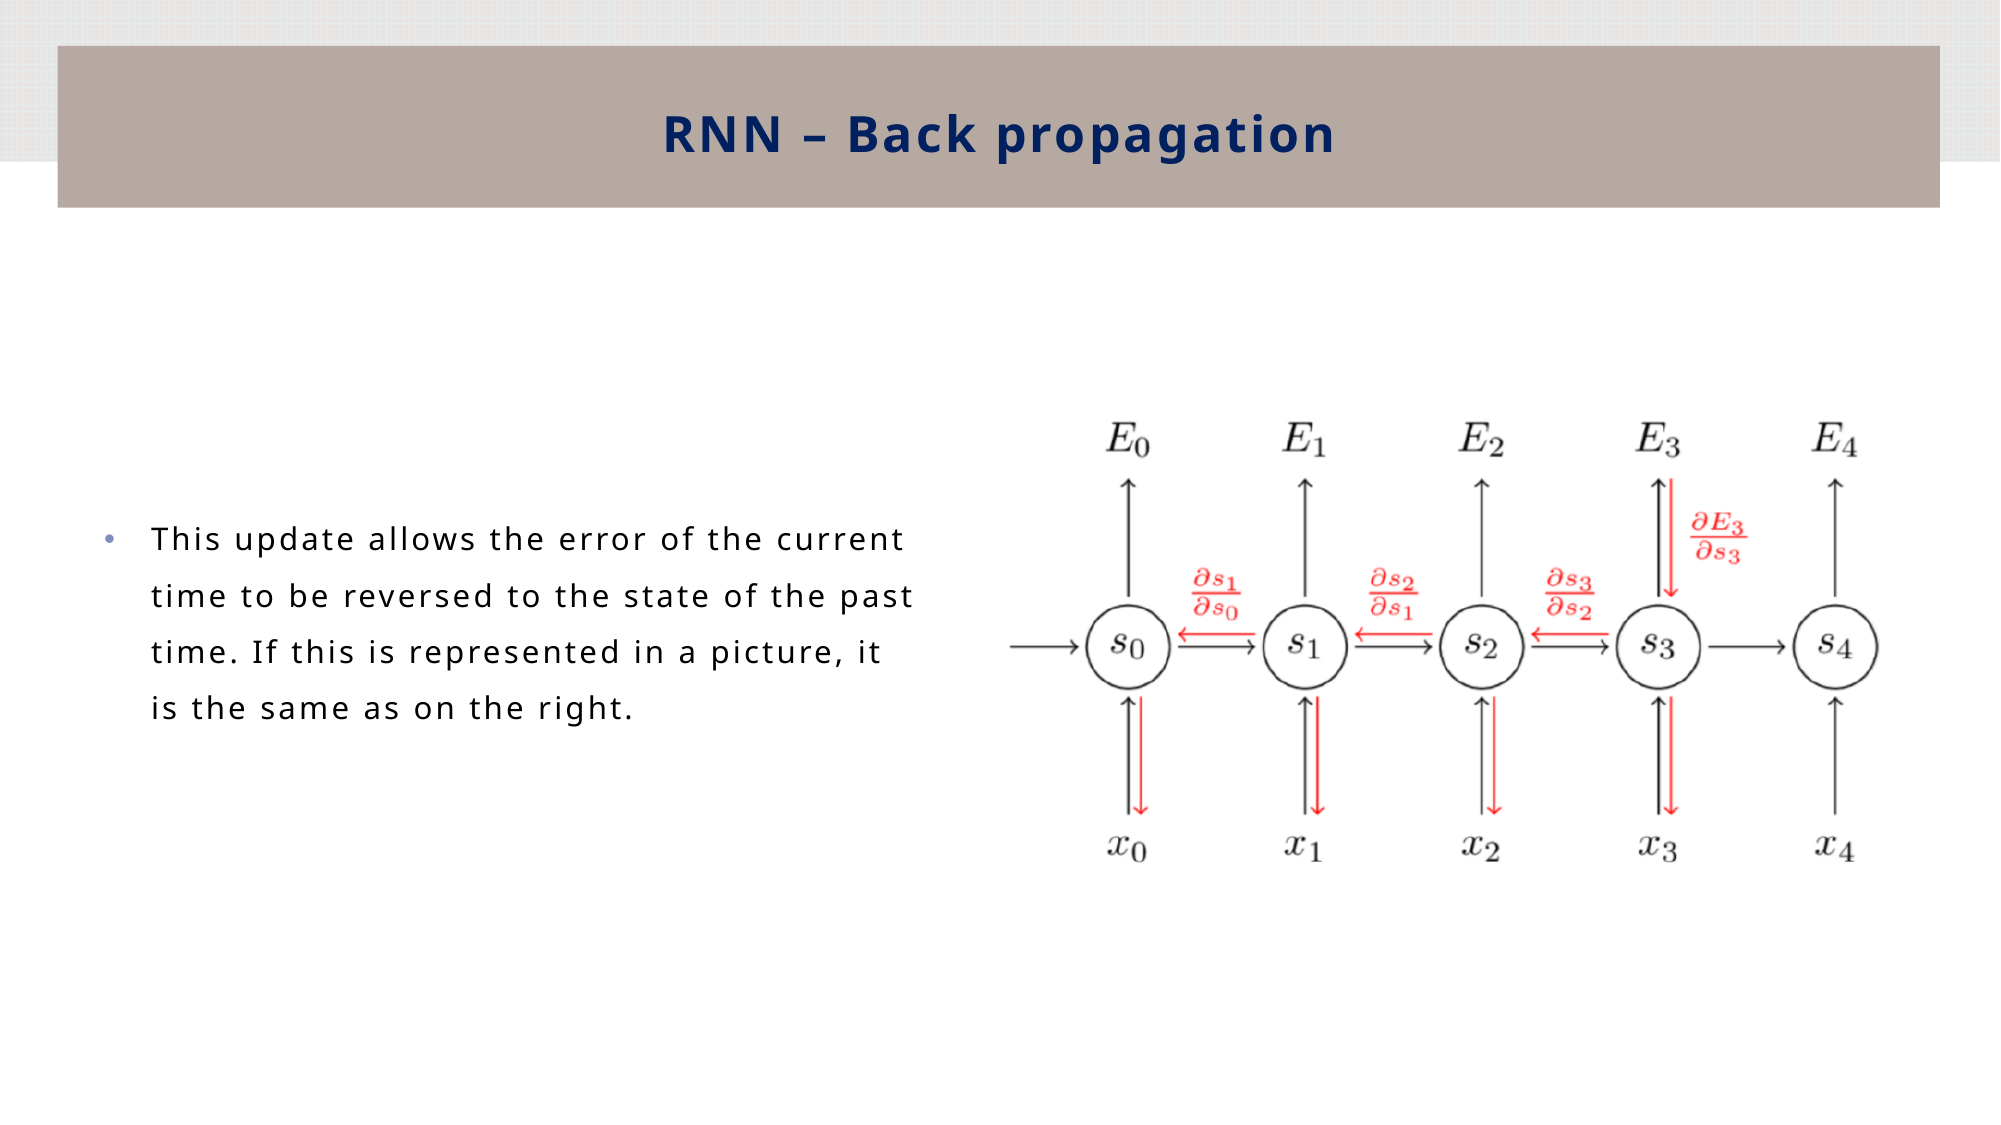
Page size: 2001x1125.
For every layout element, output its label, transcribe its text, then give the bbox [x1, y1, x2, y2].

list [997, 392, 1894, 886]
list This update allows the error of the current time to be reversed to the state of the past time. If this is represented in a picture, it is the same as on the right. [89, 493, 940, 757]
title RNN – Back propagation [104, 78, 1894, 192]
